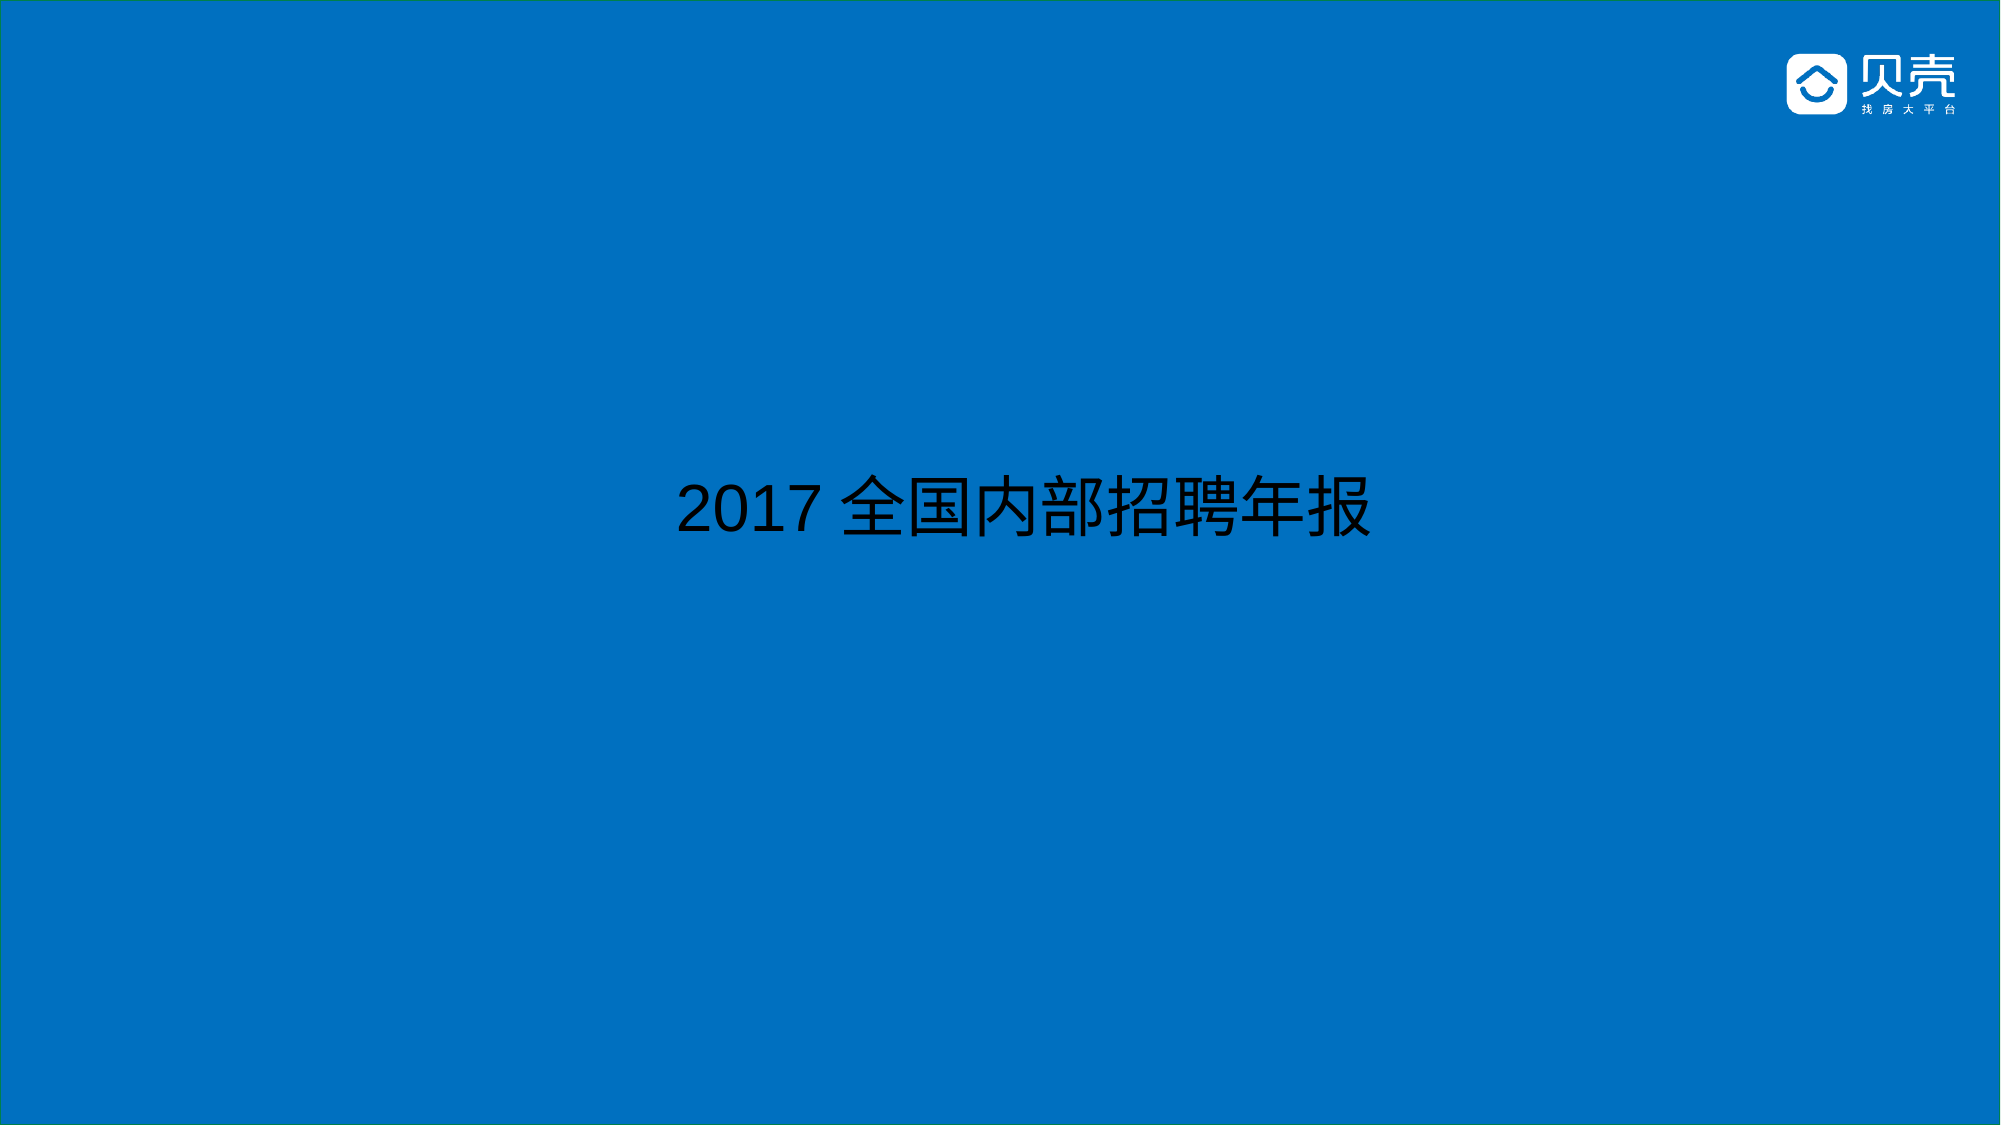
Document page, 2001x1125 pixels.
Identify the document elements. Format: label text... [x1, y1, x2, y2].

text_box 2017全国内部招聘年报 [547, 466, 1502, 566]
